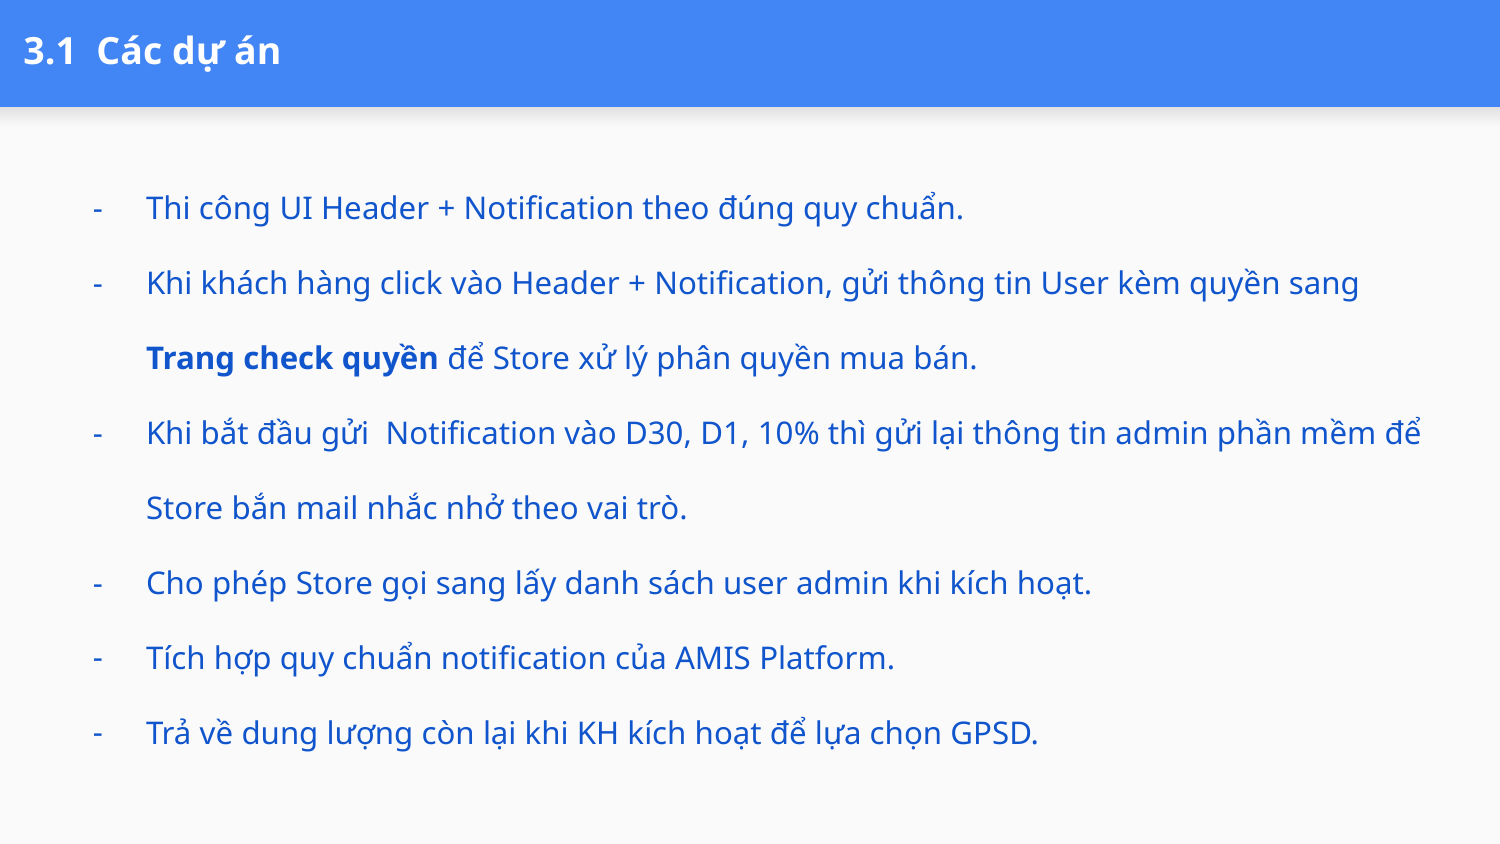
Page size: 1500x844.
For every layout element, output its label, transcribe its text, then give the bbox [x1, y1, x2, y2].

title 3.1 Các dự án [8, 0, 1457, 99]
subtitle Thi công UI Header + Notification theo đúng quy chuẩn. Khi khách hàng click vào Header + Notification, gửi thông tin User kèm quyền sang Trang check quyền để Store xử lý phân quyền mua bán. Khi bắt đầu gửi Notification vào D30, D1, 10% thì gửi lại thông tin admin phần mềm để Store bắn mail nhắc nhở theo vai trò. Cho phép Store gọi sang lấy danh sách user admin khi kích hoạt. Tích hợp quy chuẩn notification của AMIS Platform. Trả về dung lượng còn lại khi KH kích hoạt để lựa chọn GPSD. [56, 136, 1457, 833]
